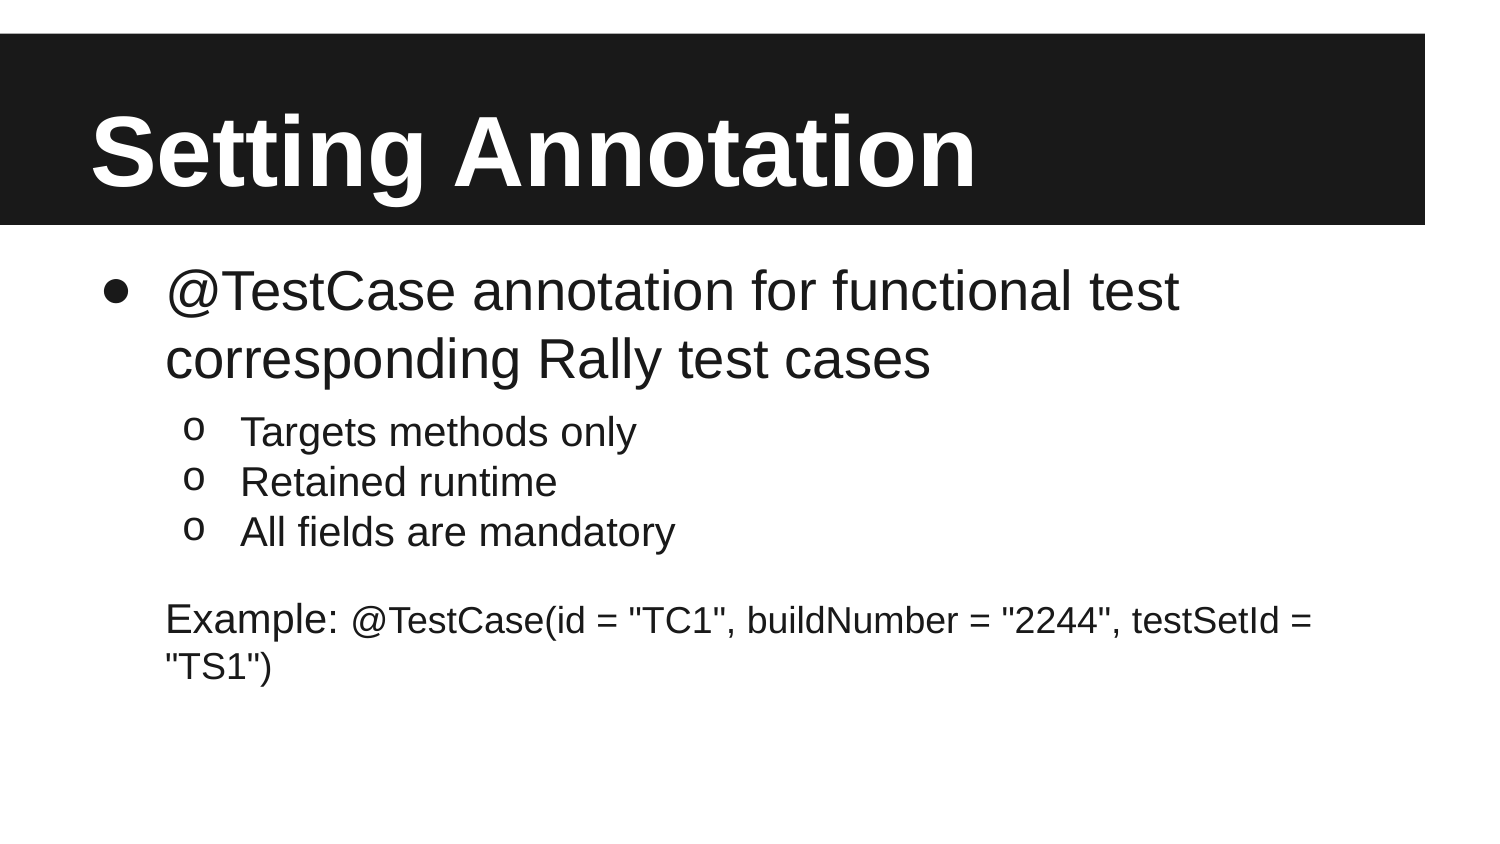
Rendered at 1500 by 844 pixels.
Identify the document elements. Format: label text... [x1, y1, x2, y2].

list @TestCase annotation for functional test corresponding Rally test cases Targets methods only Retained runtime All fields are mandatory Example: @TestCase(id = "TC1", buildNumber = "2244", testSetId = "TS1") [75, 239, 1425, 808]
title Setting Annotation [75, 33, 1425, 221]
